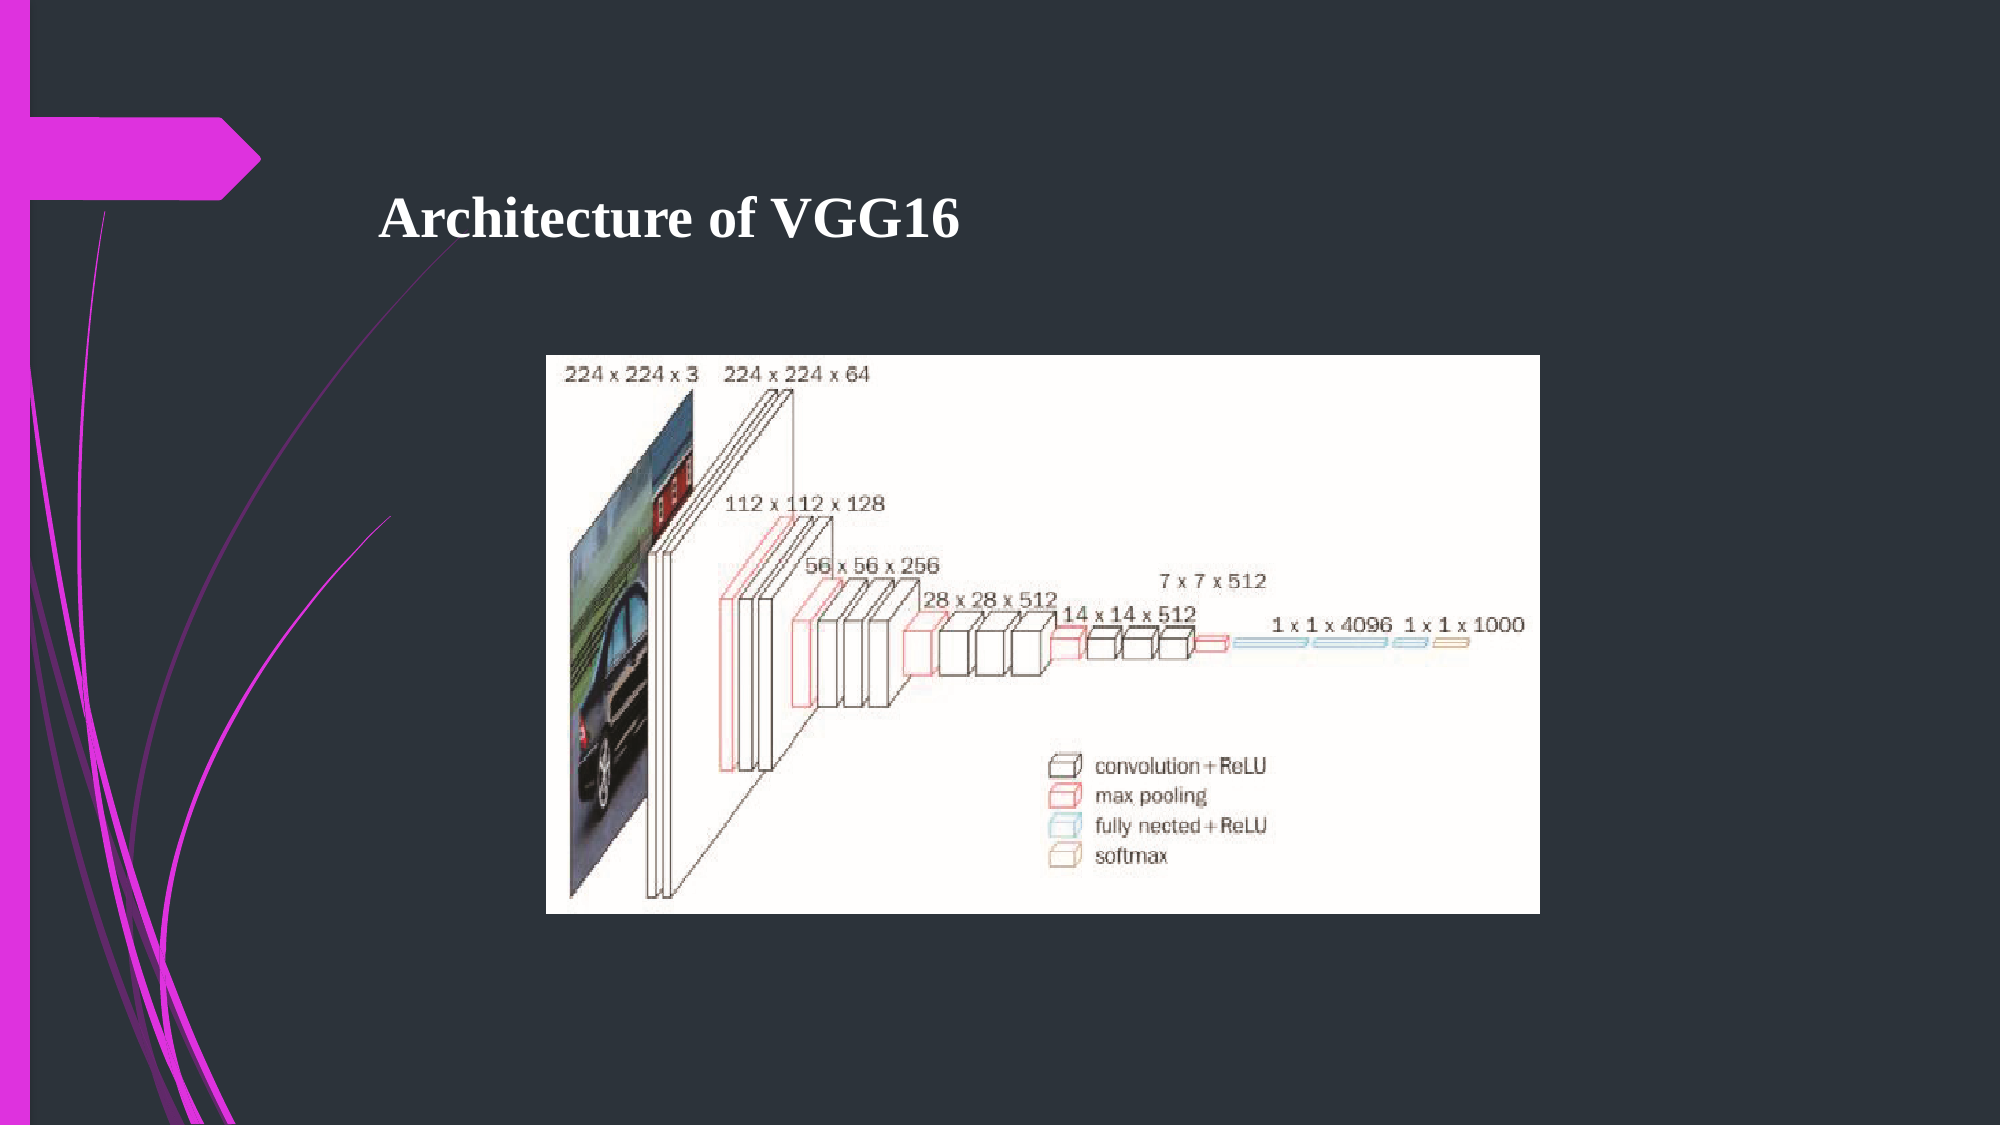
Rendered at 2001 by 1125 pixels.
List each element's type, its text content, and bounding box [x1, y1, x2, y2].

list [545, 353, 1540, 914]
title Architecture of VGG16 [363, 172, 1888, 291]
